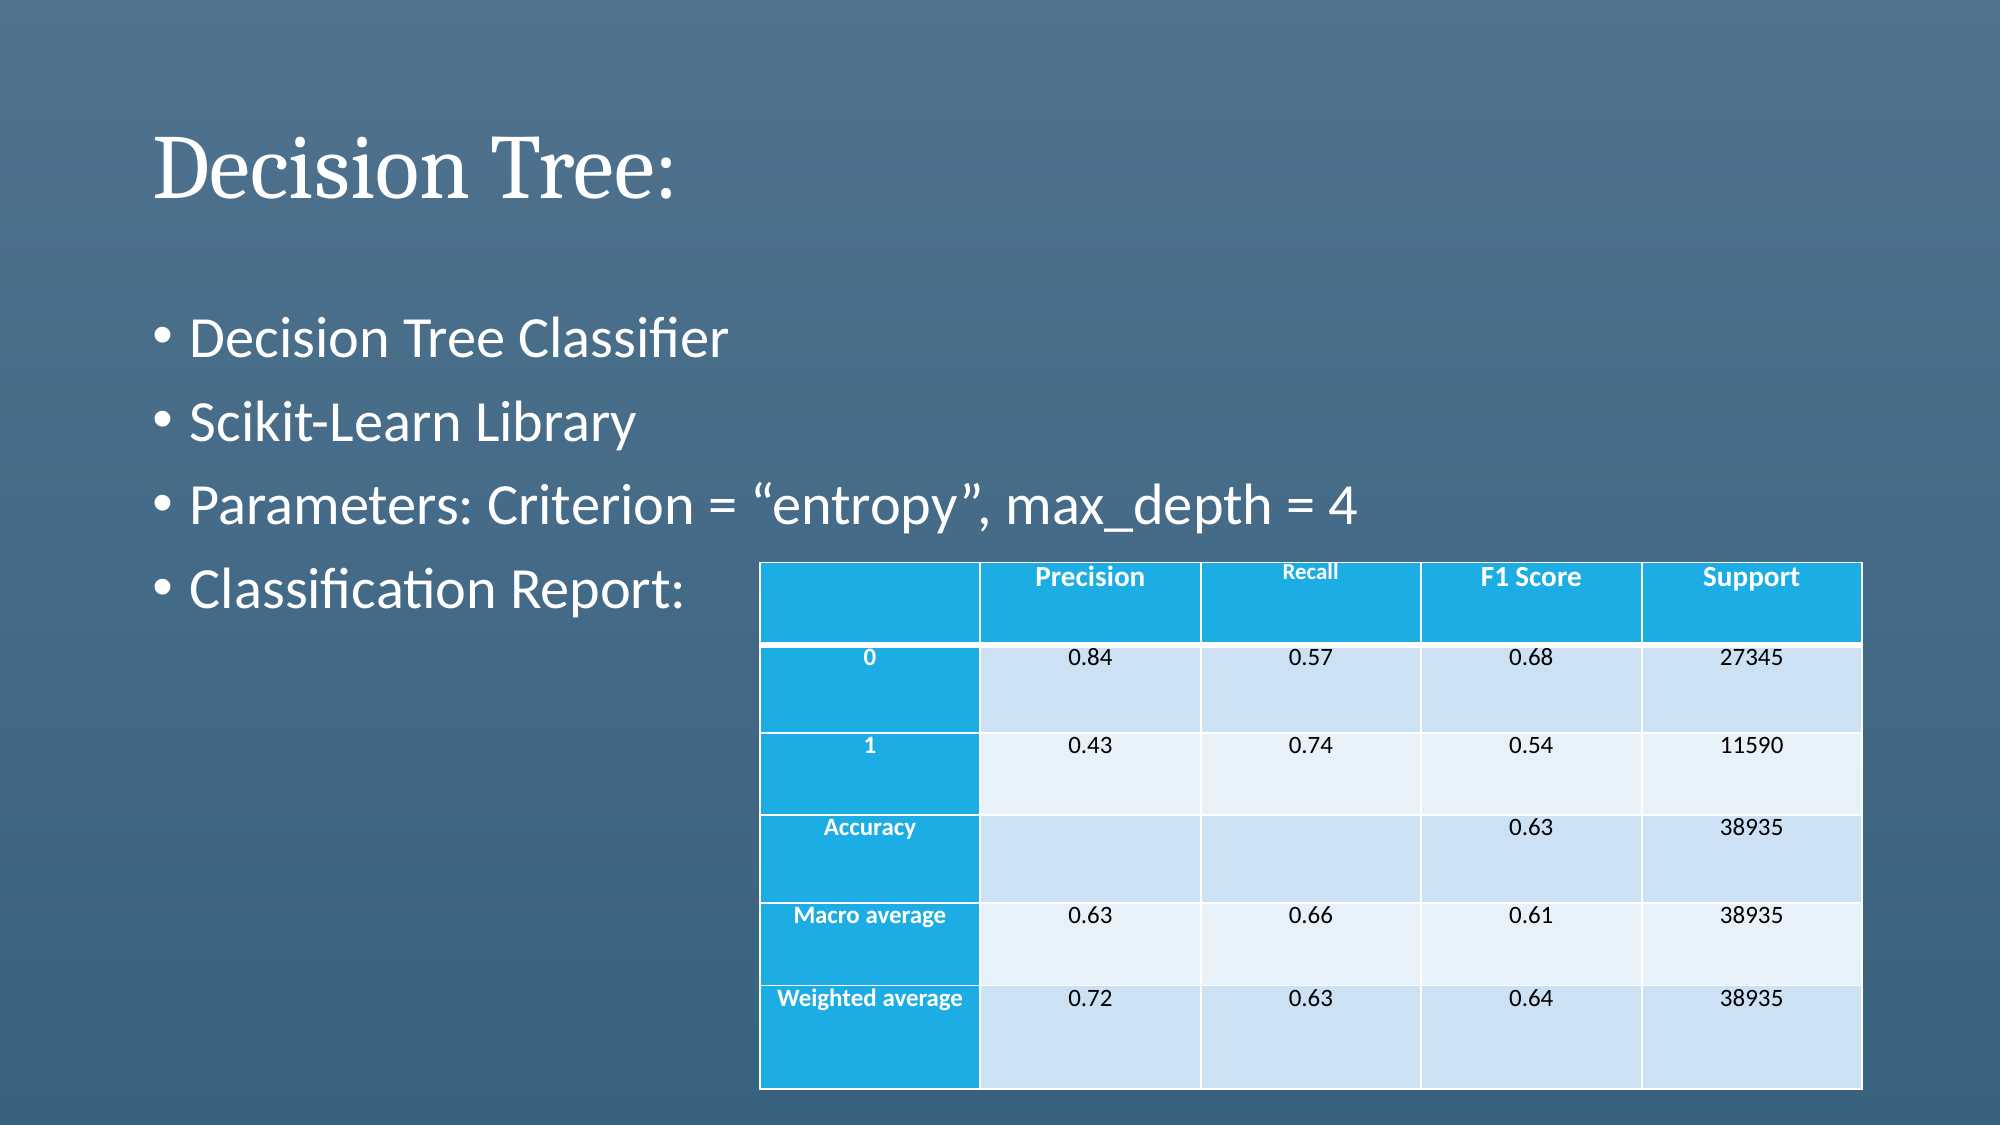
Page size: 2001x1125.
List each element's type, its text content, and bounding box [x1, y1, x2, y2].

table_header Precision [981, 563, 1200, 642]
table_cell 0.54 [1422, 734, 1641, 814]
title Decision Tree: [137, 59, 1863, 278]
table_cell Accuracy [761, 816, 979, 902]
table_header Support [1643, 563, 1861, 642]
table_cell 0.64 [1422, 986, 1641, 1088]
table_cell 0.57 [1202, 648, 1420, 732]
table_cell 0 [761, 648, 979, 732]
table_cell Macro average [761, 904, 979, 985]
table_cell 0.72 [981, 986, 1200, 1088]
table_cell 0.74 [1202, 734, 1420, 814]
table_cell [1202, 816, 1420, 902]
table_cell 0.61 [1422, 904, 1641, 985]
table_cell 1 [761, 734, 979, 814]
table_cell 0.43 [981, 734, 1200, 814]
table_cell 38935 [1643, 816, 1861, 902]
table_cell [981, 816, 1200, 902]
table_cell 38935 [1643, 986, 1861, 1088]
table_cell 0.66 [1202, 904, 1420, 985]
table_cell 38935 [1643, 904, 1861, 985]
table_cell 0.63 [1422, 816, 1641, 902]
table_cell 0.68 [1422, 648, 1641, 732]
table_cell 0.63 [1202, 986, 1420, 1088]
table_cell Weighted average [761, 986, 979, 1088]
table_cell 27345 [1643, 648, 1861, 732]
table_header [761, 563, 979, 642]
table_header F1 Score [1422, 563, 1641, 642]
table_cell 11590 [1643, 734, 1861, 814]
table_cell 0.63 [981, 904, 1200, 985]
table_header Recall [1202, 563, 1420, 642]
table_cell 0.84 [981, 648, 1200, 732]
list Decision Tree Classifier Scikit-Learn Library Parameters: Criterion = “entropy”, max_depth = 4 Classification Report: [137, 299, 1863, 1014]
